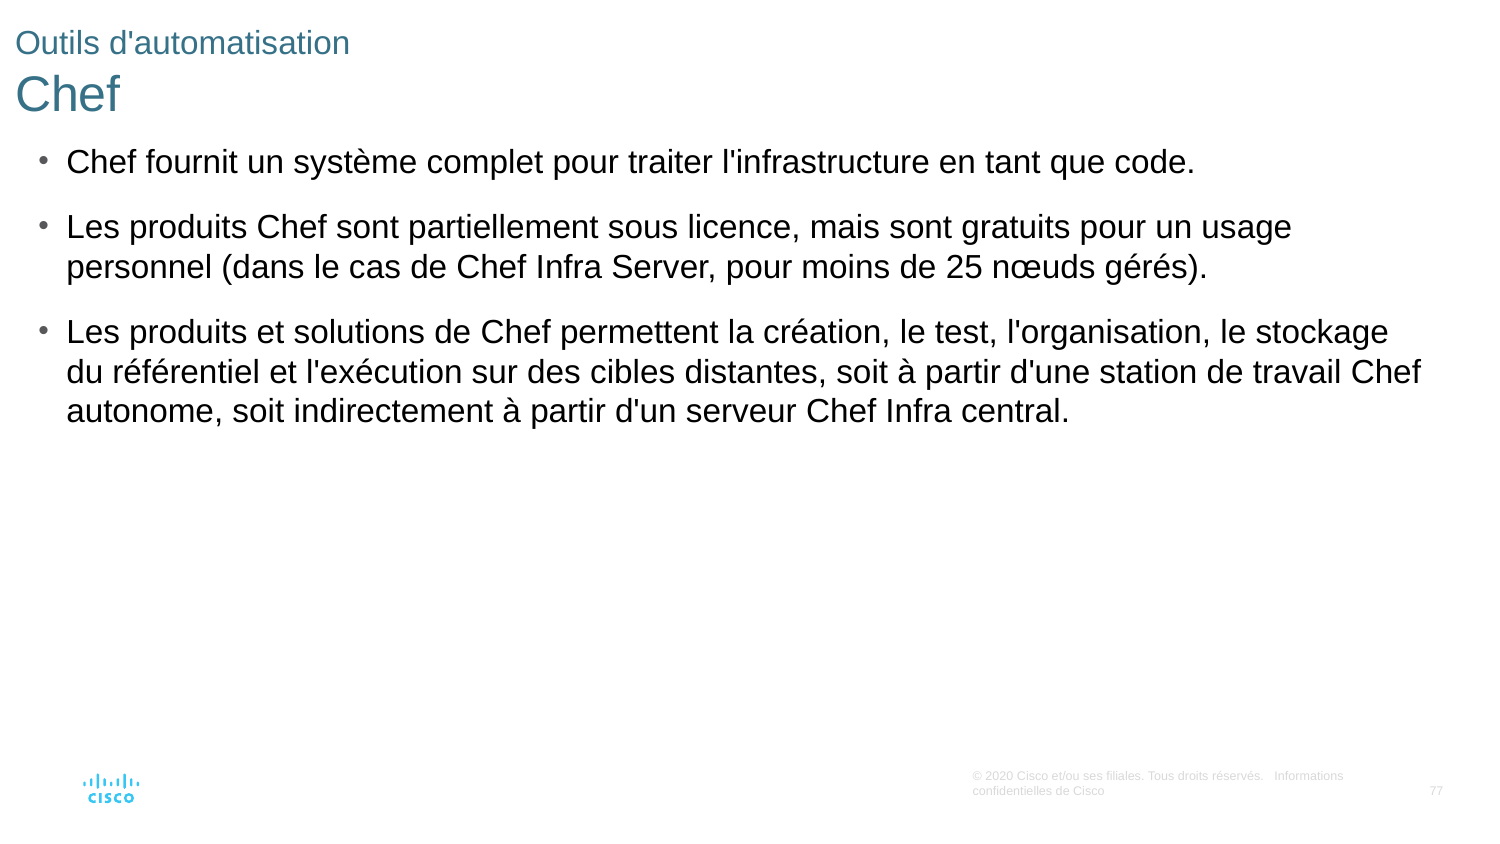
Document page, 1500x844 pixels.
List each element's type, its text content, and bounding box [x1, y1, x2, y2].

list Chef fournit un système complet pour traiter l'infrastructure en tant que code. Les produits Chef sont partiellement sous licence, mais sont gratuits pour un usage personnel (dans le cas de Chef Infra Server, pour moins de 25 nœuds gérés). Les produits et solutions de Chef permettent la création, le test, l'organisation, le stockage du référentiel et l'exécution sur des cibles distantes, soit à partir d'une station de travail Chef autonome, soit indirectement à partir d'un serveur Chef Infra central. [23, 132, 1460, 813]
title Outils d'automatisation Chef [0, 6, 1500, 137]
